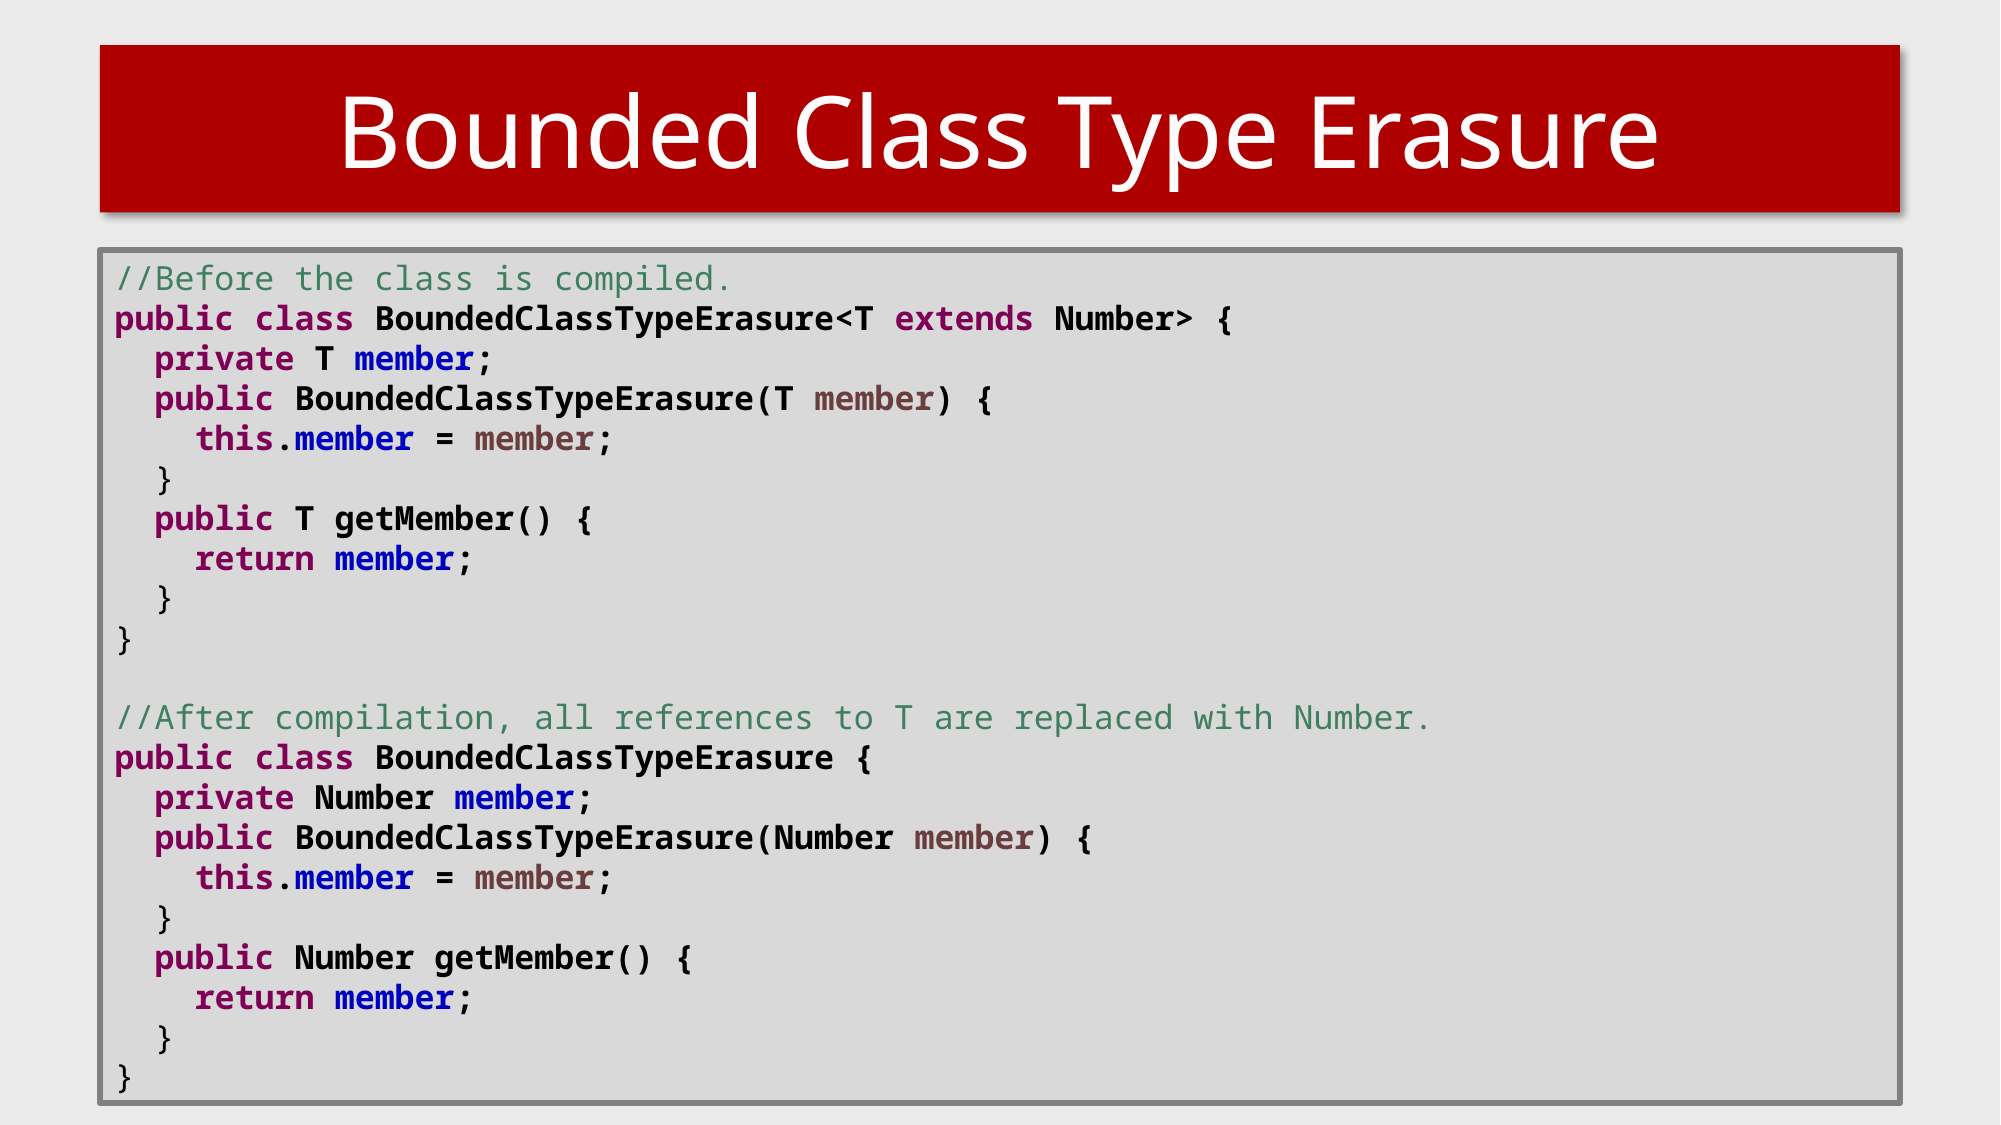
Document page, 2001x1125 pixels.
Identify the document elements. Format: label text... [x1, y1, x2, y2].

text_box //Before the class is compiled. public class BoundedClassTypeErasure<T extends Number> { private T member; public BoundedClassTypeErasure(T member) { this.member = member; } public T getMember() { return member; } } //After compilation, all references to T are replaced with Number. public class BoundedClassTypeErasure { private Number member; public BoundedClassTypeErasure(Number member) { this.member = member; } public Number getMember() { return member; } } [99, 249, 1900, 1103]
title Bounded Class Type Erasure [99, 45, 1900, 213]
